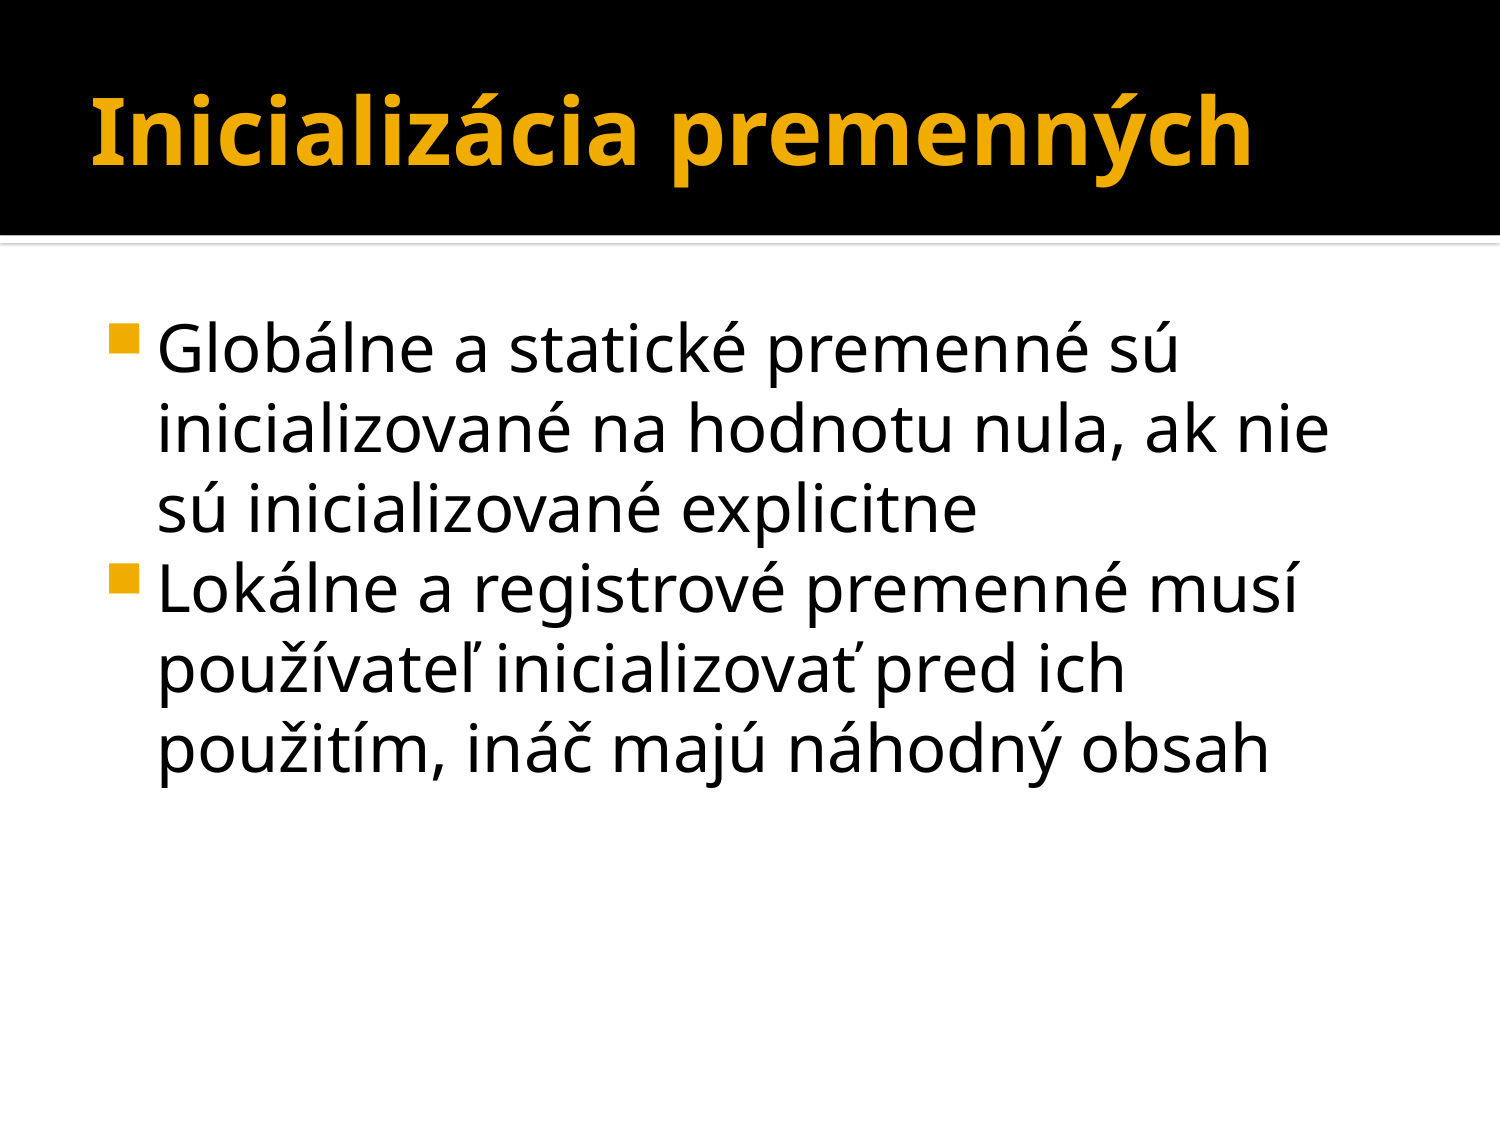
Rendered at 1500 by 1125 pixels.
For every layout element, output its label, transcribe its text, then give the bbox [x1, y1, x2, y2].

title Inicializácia premenných [75, 25, 1425, 231]
list Globálne a statické premenné sú inicializované na hodnotu nula, ak nie sú inicializované explicitne Lokálne a registrové premenné musí používateľ inicializovať pred ich použitím, ináč majú náhodný obsah [75, 291, 1425, 1050]
